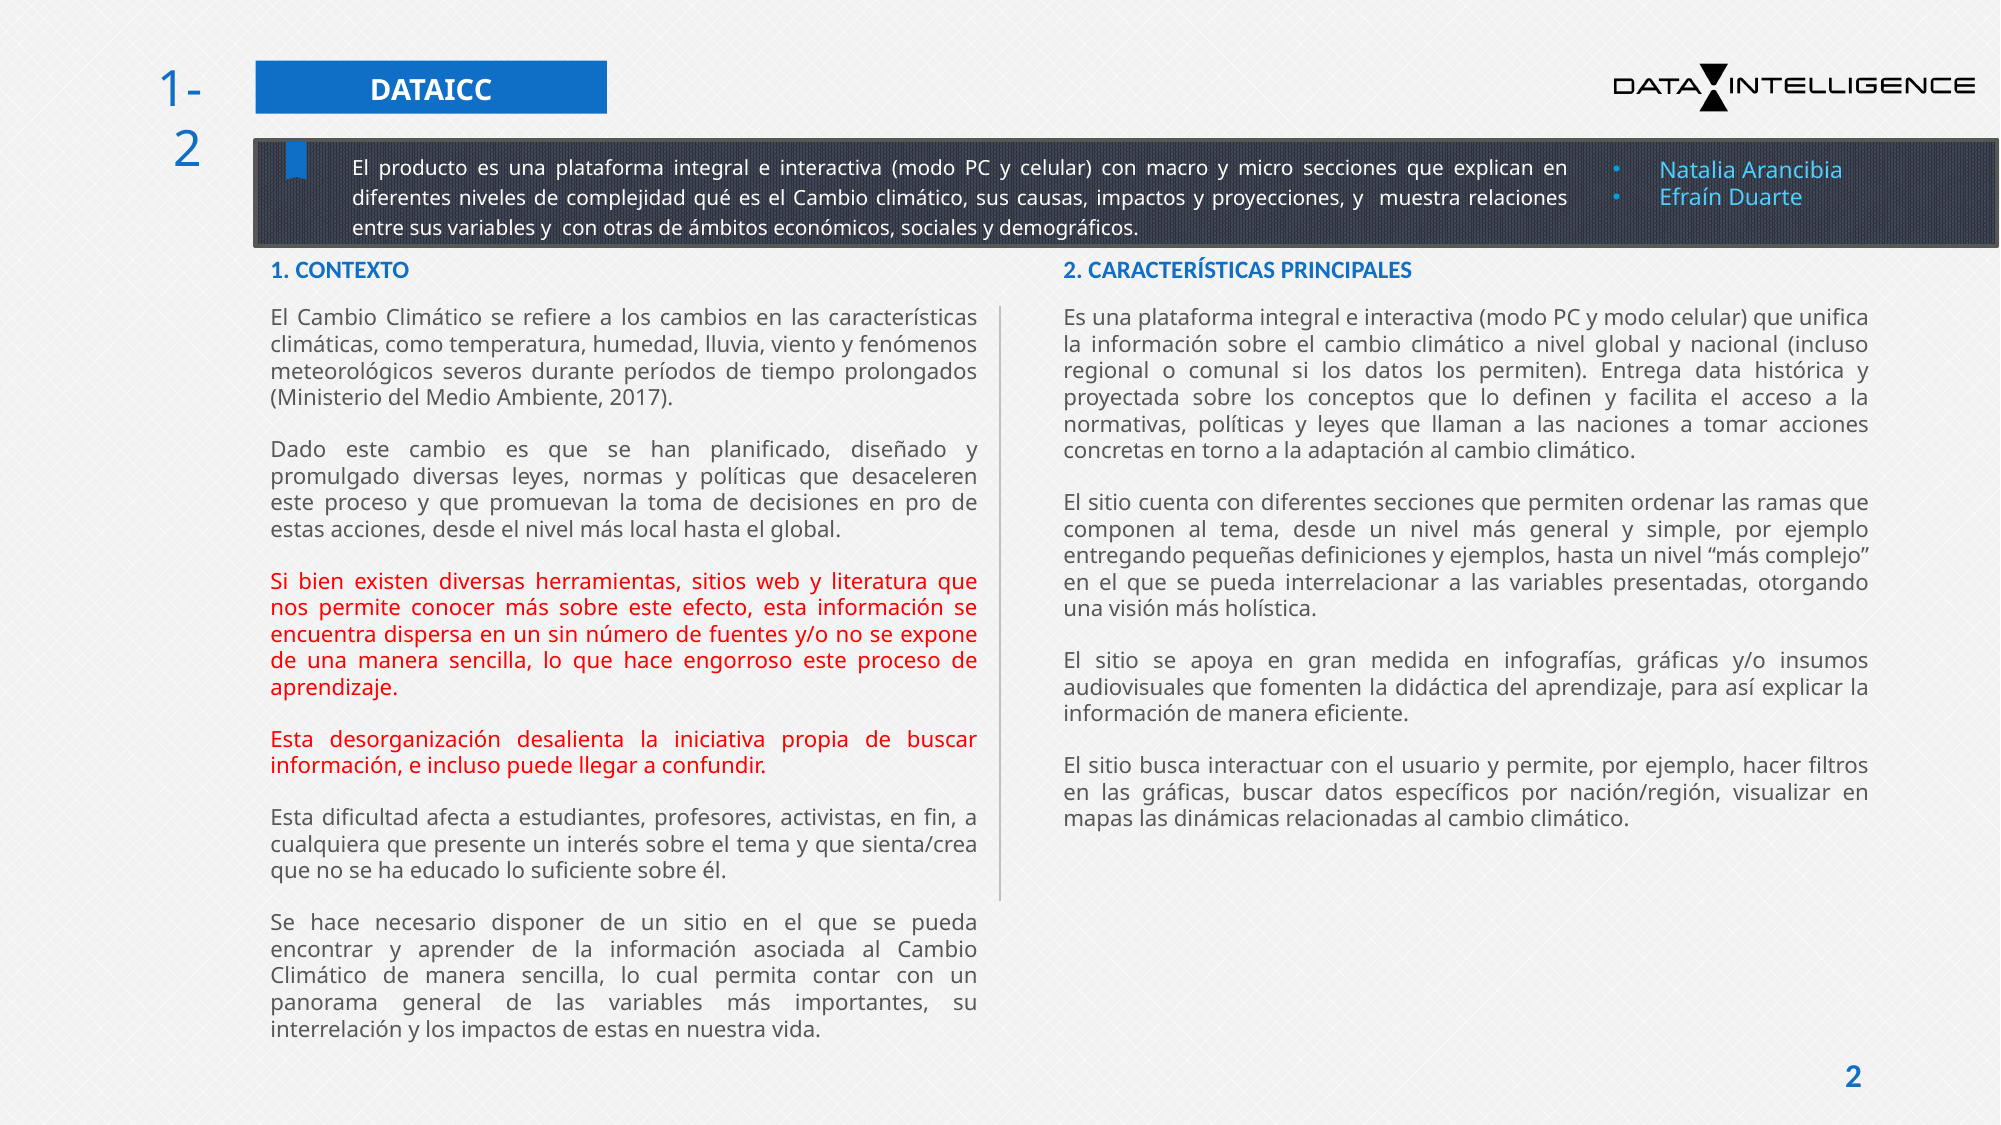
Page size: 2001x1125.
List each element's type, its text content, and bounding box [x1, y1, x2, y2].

text_box 2. CARACTERÍSTICAS PRINCIPALES [1048, 246, 1761, 291]
text_box Natalia Arancibia Efraín Duarte [1597, 147, 1998, 218]
text_box [255, 139, 1998, 247]
text_box DATAICC [255, 60, 607, 114]
text_box El producto es una plataforma integral e interactiva (modo PC y celular) con macro y micro secciones que explican en diferentes niveles de complejidad qué es el Cambio climático, sus causas, impactos y proyecciones, y muestra relaciones entre sus variables y con otras de ámbitos económicos, sociales y demográficos. [337, 142, 1583, 223]
text_box 2 [1807, 1050, 1899, 1100]
text_box [286, 142, 307, 180]
text_box El Cambio Climático se refiere a los cambios en las características climáticas, como temperatura, humedad, lluvia, viento y fenómenos meteorológicos severos durante períodos de tiempo prolongados (Ministerio del Medio Ambiente, 2017). Dado este cambio es que se han planificado, diseñado y promulgado diversas leyes, normas y políticas que desaceleren este proceso y que promuevan la toma de decisiones en pro de estas acciones, desde el nivel más local hasta el global. Si bien existen diversas herramientas, sitios web y literatura que nos permite conocer más sobre este efecto, esta información se encuentra dispersa en un sin número de fuentes y/o no se expone de una manera sencilla, lo que hace engorroso este proceso de aprendizaje. Esta desorganización desalienta la iniciativa propia de buscar información, e incluso puede llegar a confundir. Esta dificultad afecta a estudiantes, profesores, activistas, en fin, a cualquiera que presente un interés sobre el tema y que sienta/crea que no se ha educado lo suficiente sobre él. Se hace necesario disponer de un sitio en el que se pueda encontrar y aprender de la información asociada al Cambio Climático de manera sencilla, lo cual permita contar con un panorama general de las variables más importantes, su interrelación y los impactos de estas en nuestra vida. [255, 296, 994, 1101]
text_box Es una plataforma integral e interactiva (modo PC y modo celular) que unifica la información sobre el cambio climático a nivel global y nacional (incluso regional o comunal si los datos los permiten). Entrega data histórica y proyectada sobre los conceptos que lo definen y facilita el acceso a la normativas, políticas y leyes que llaman a las naciones a tomar acciones concretas en torno a la adaptación al cambio climático. El sitio cuenta con diferentes secciones que permiten ordenar las ramas que componen al tema, desde un nivel más general y simple, por ejemplo entregando pequeñas definiciones y ejemplos, hasta un nivel “más complejo” en el que se pueda interrelacionar a las variables presentadas, otorgando una visión más holística. El sitio se apoya en gran medida en infografías, gráficas y/o insumos audiovisuales que fomenten la didáctica del aprendizaje, para así explicar la información de manera eficiente. El sitio busca interactuar con el usuario y permite, por ejemplo, hacer filtros en las gráficas, buscar datos específicos por nación/región, visualizar en mapas las dinámicas relacionadas al cambio climático. [1048, 295, 1886, 839]
text_box 1. CONTEXTO [255, 246, 1000, 291]
text_box 1-2 [117, 48, 217, 184]
picture [1590, 42, 1999, 131]
